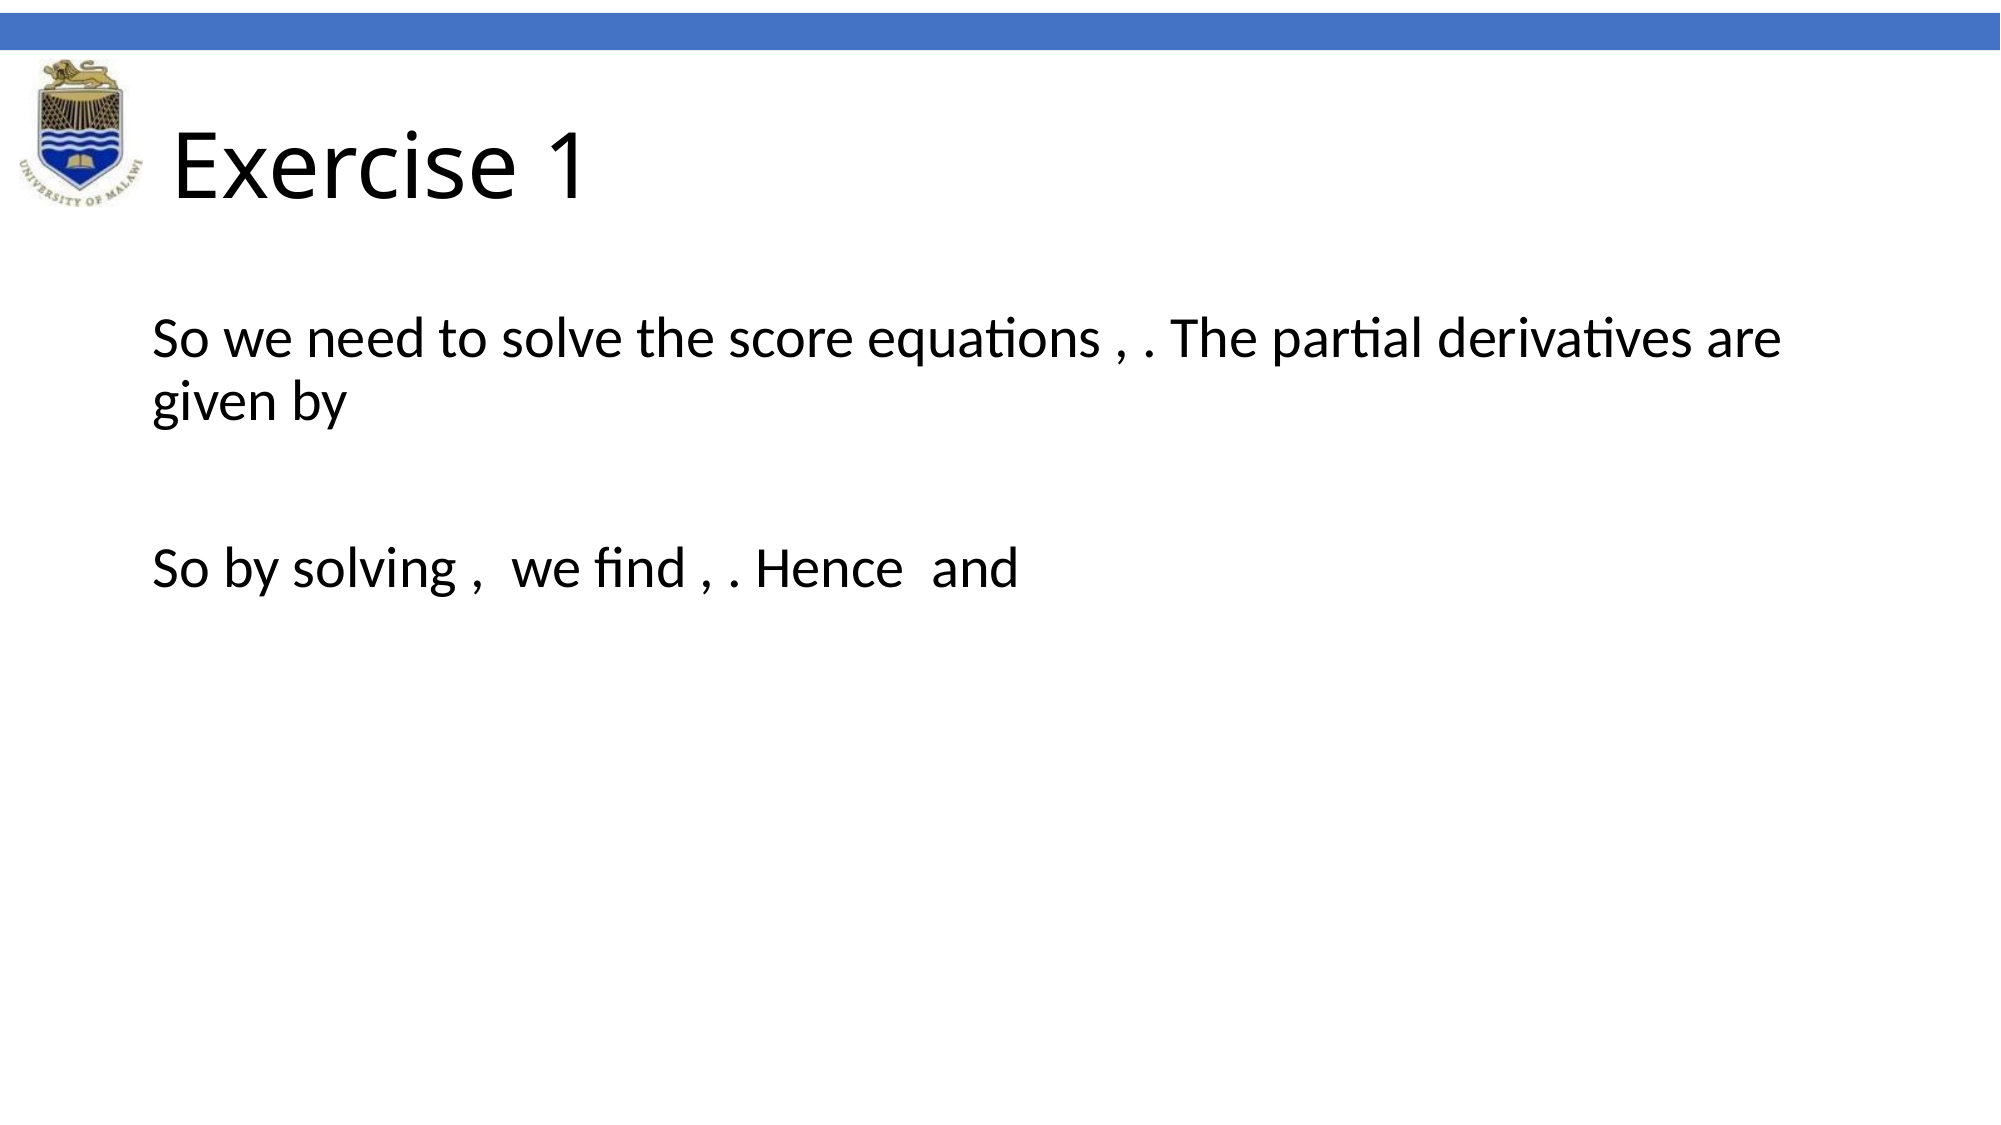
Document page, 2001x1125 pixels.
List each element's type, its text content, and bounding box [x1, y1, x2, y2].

picture [19, 59, 143, 207]
title Exercise 1 [155, 59, 1851, 278]
